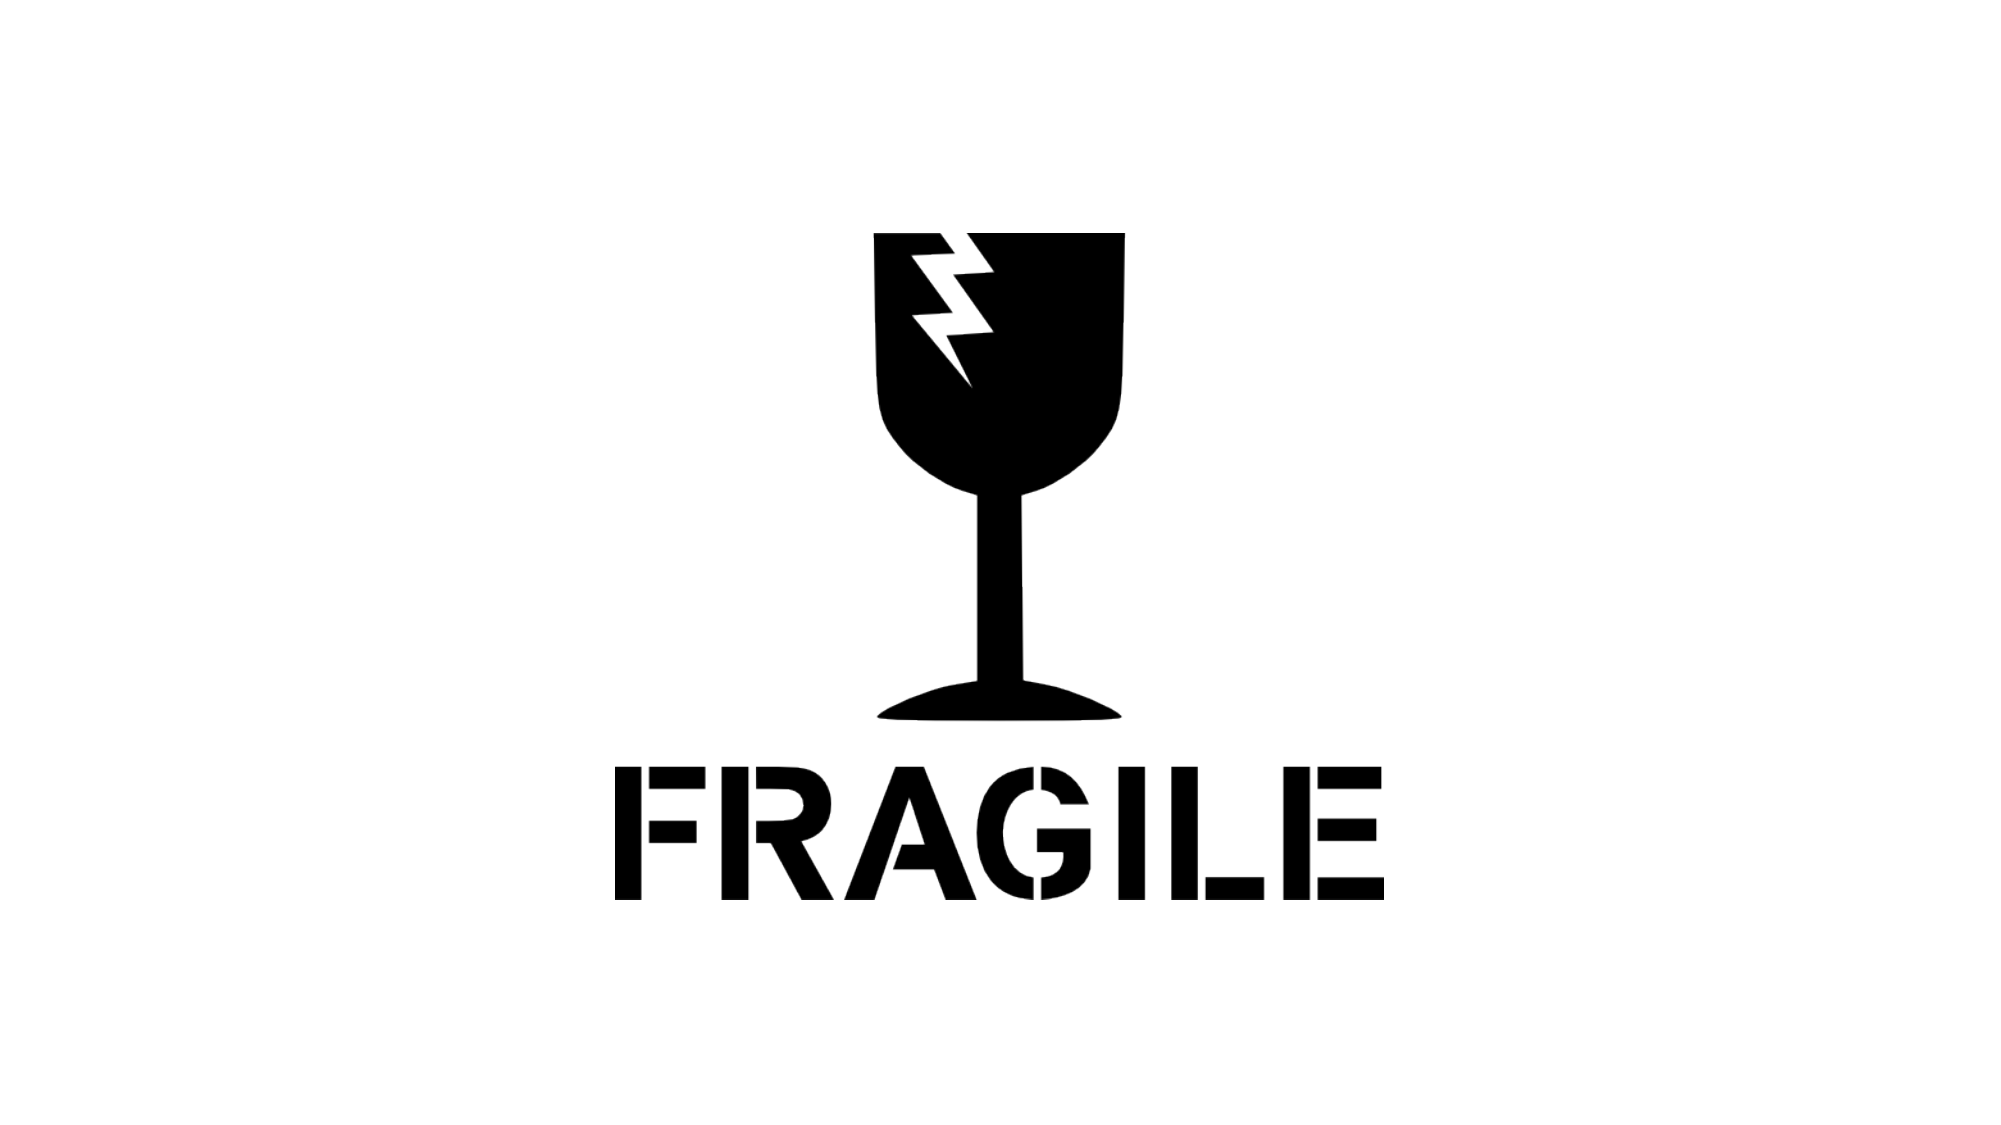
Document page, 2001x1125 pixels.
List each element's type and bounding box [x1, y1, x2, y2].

picture [615, 233, 1384, 900]
